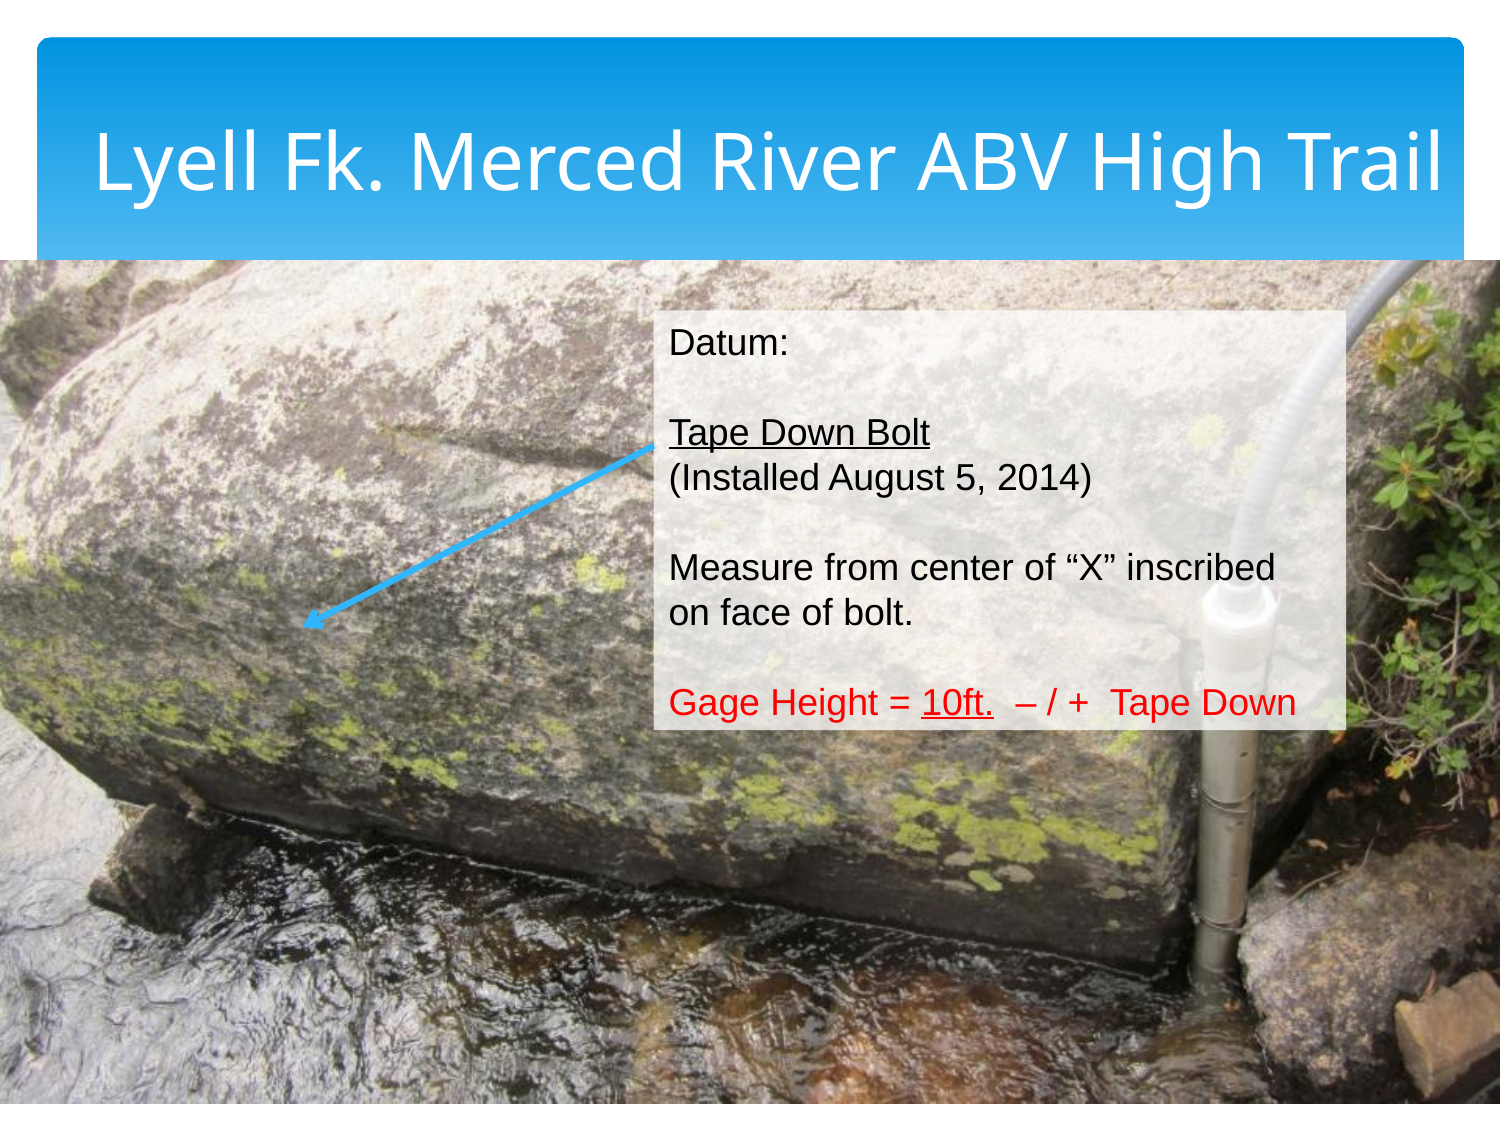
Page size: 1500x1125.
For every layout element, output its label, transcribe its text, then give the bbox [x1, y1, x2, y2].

picture [0, 260, 1500, 1105]
title Lyell Fk. Merced River ABV High Trail [75, 55, 1463, 258]
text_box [302, 445, 654, 628]
